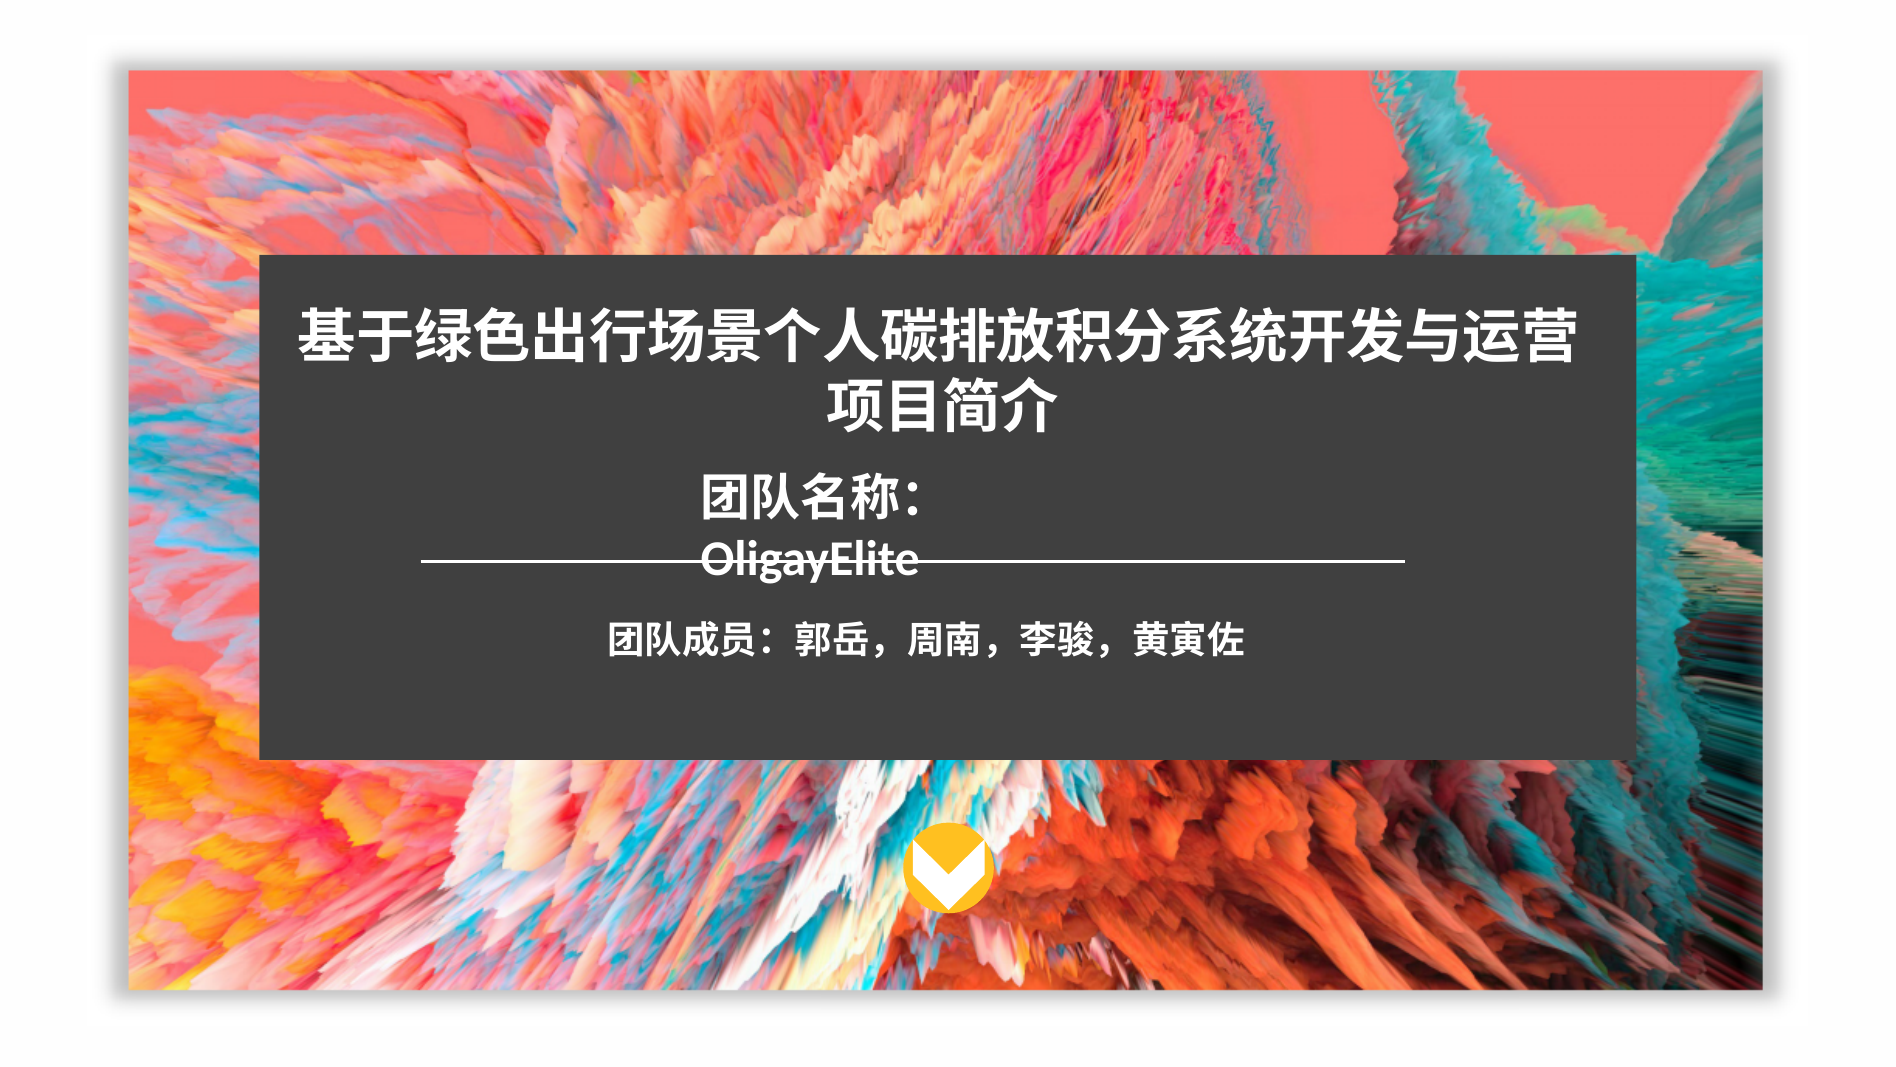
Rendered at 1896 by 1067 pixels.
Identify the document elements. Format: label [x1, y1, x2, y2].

picture [87, 35, 1809, 1027]
